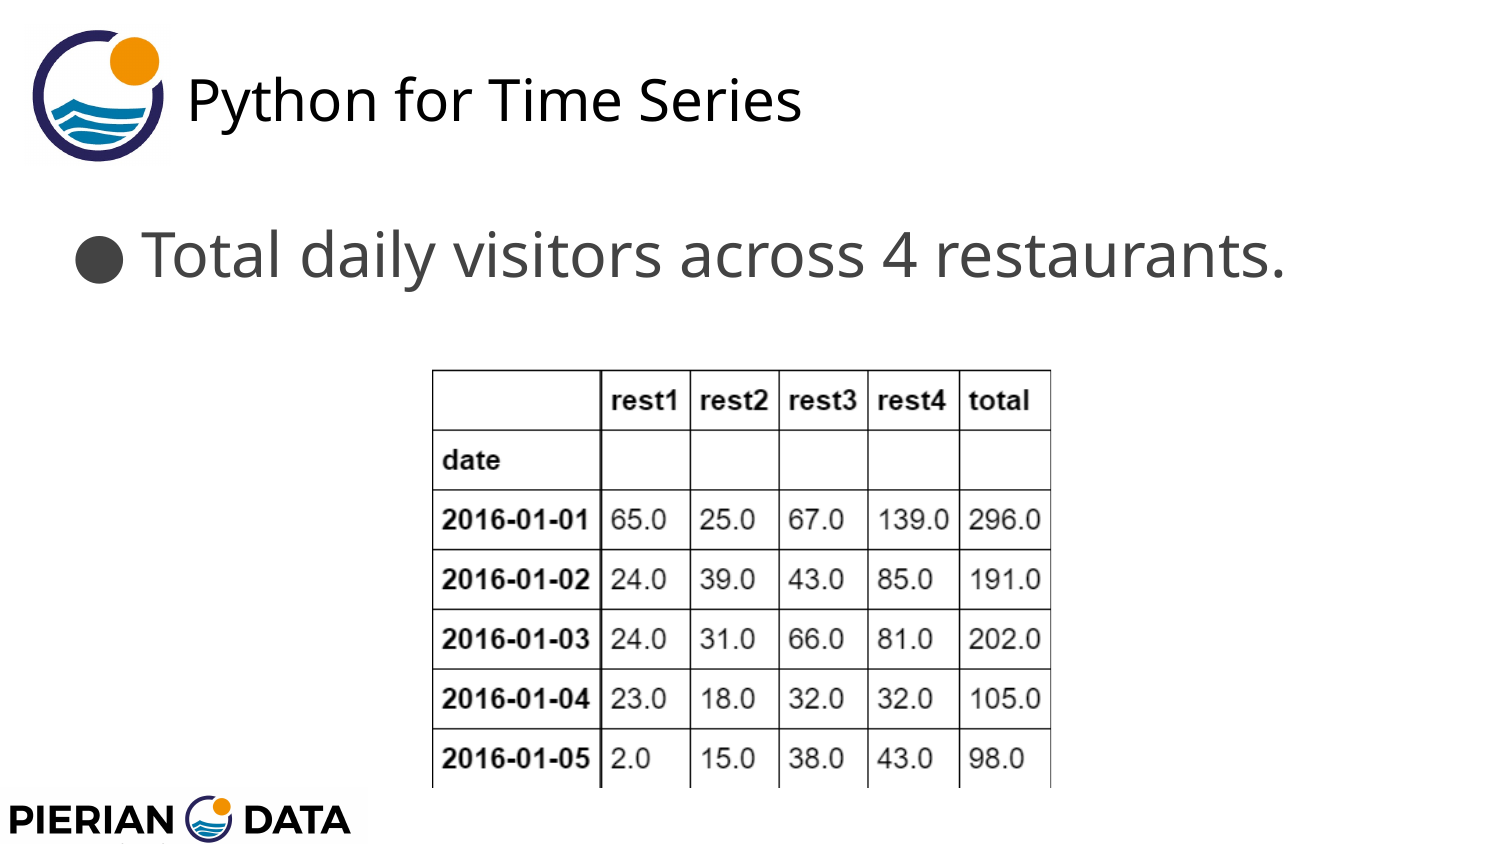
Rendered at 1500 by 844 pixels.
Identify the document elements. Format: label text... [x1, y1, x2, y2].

picture [0, 787, 368, 844]
title Python for Time Series [176, 48, 1449, 143]
picture [431, 363, 1052, 788]
picture [24, 24, 172, 167]
list Total daily visitors across 4 restaurants. [51, 189, 1449, 750]
